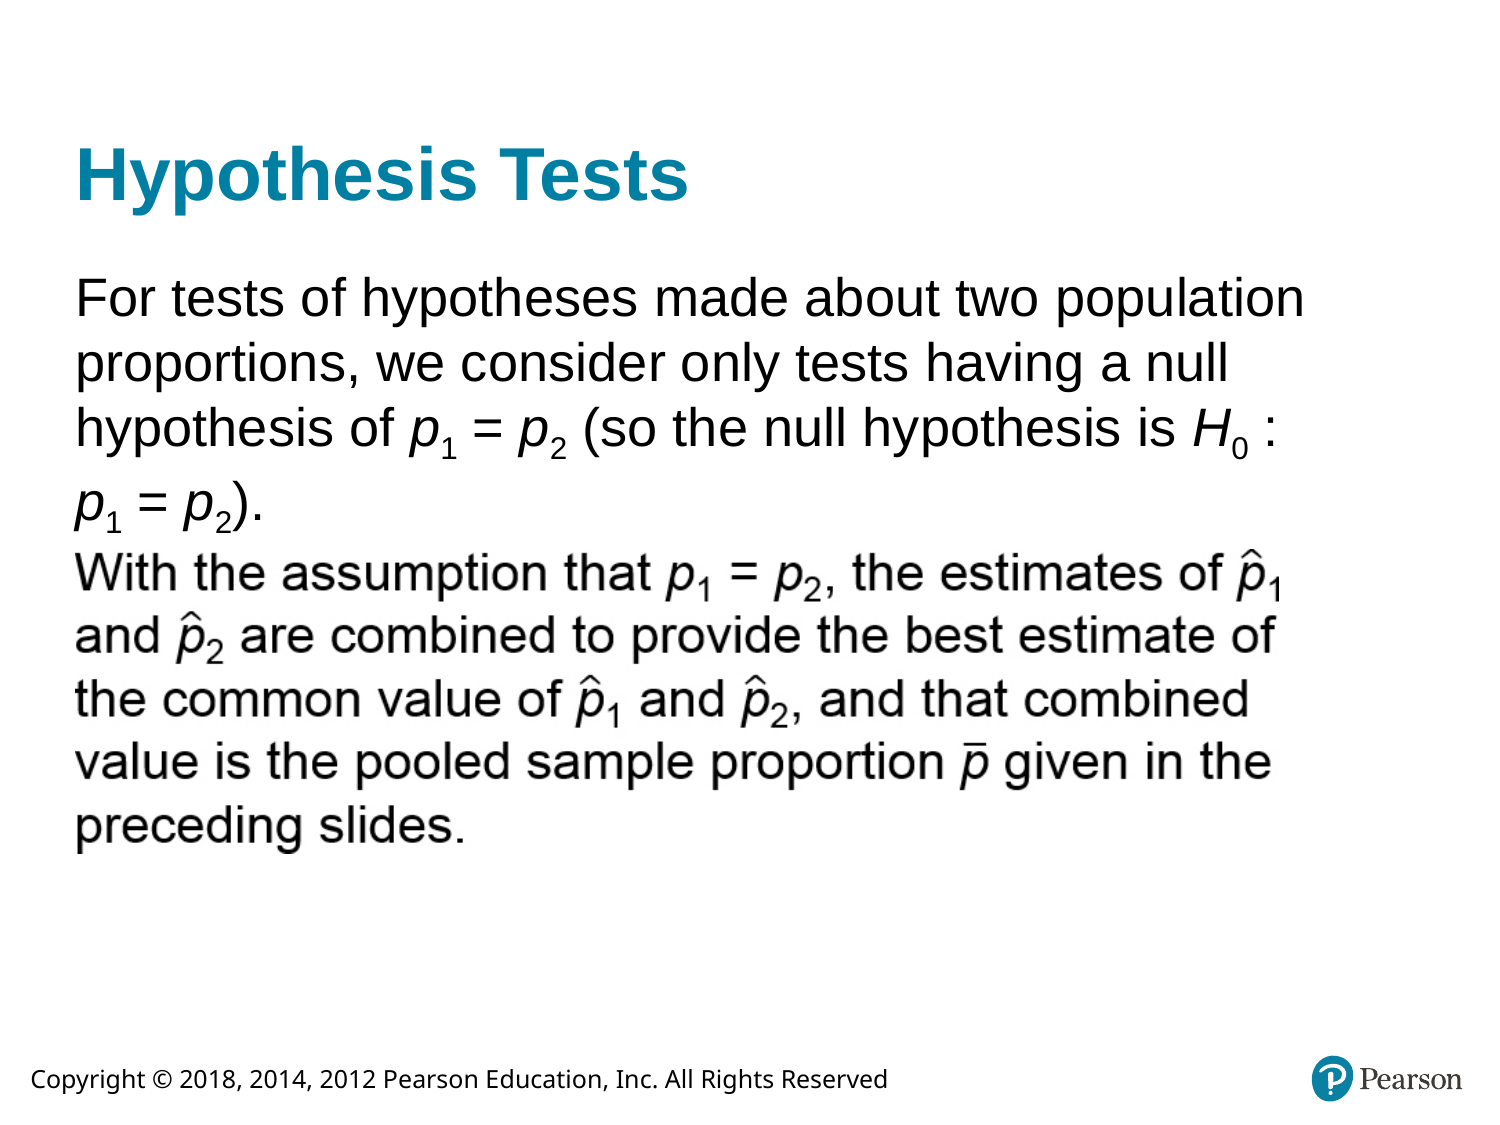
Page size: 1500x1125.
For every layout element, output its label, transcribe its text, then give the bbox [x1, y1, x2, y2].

list For tests of hypotheses made about two population proportions, we consider only tests having a null hypothesis of p1 = p2 (so the null hypothesis is H0 : p1 = p2). [75, 262, 1313, 525]
picture [74, 549, 1279, 854]
title Hypothesis Tests [75, 35, 1425, 216]
